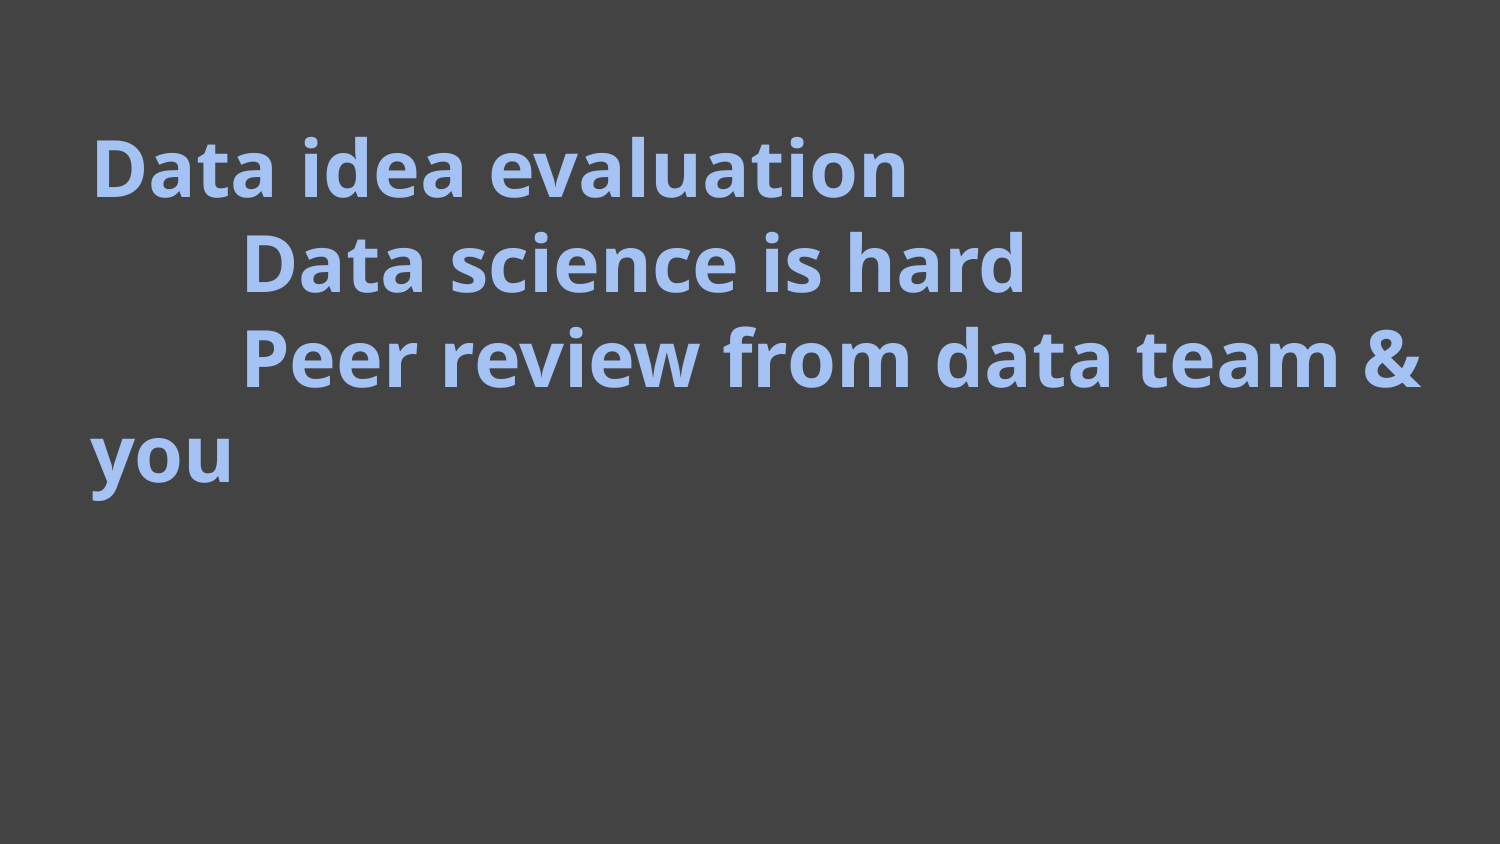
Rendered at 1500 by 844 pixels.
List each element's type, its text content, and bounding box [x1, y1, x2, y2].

title Data idea evaluation Data science is hard Peer review from data team & you [75, 91, 1492, 709]
